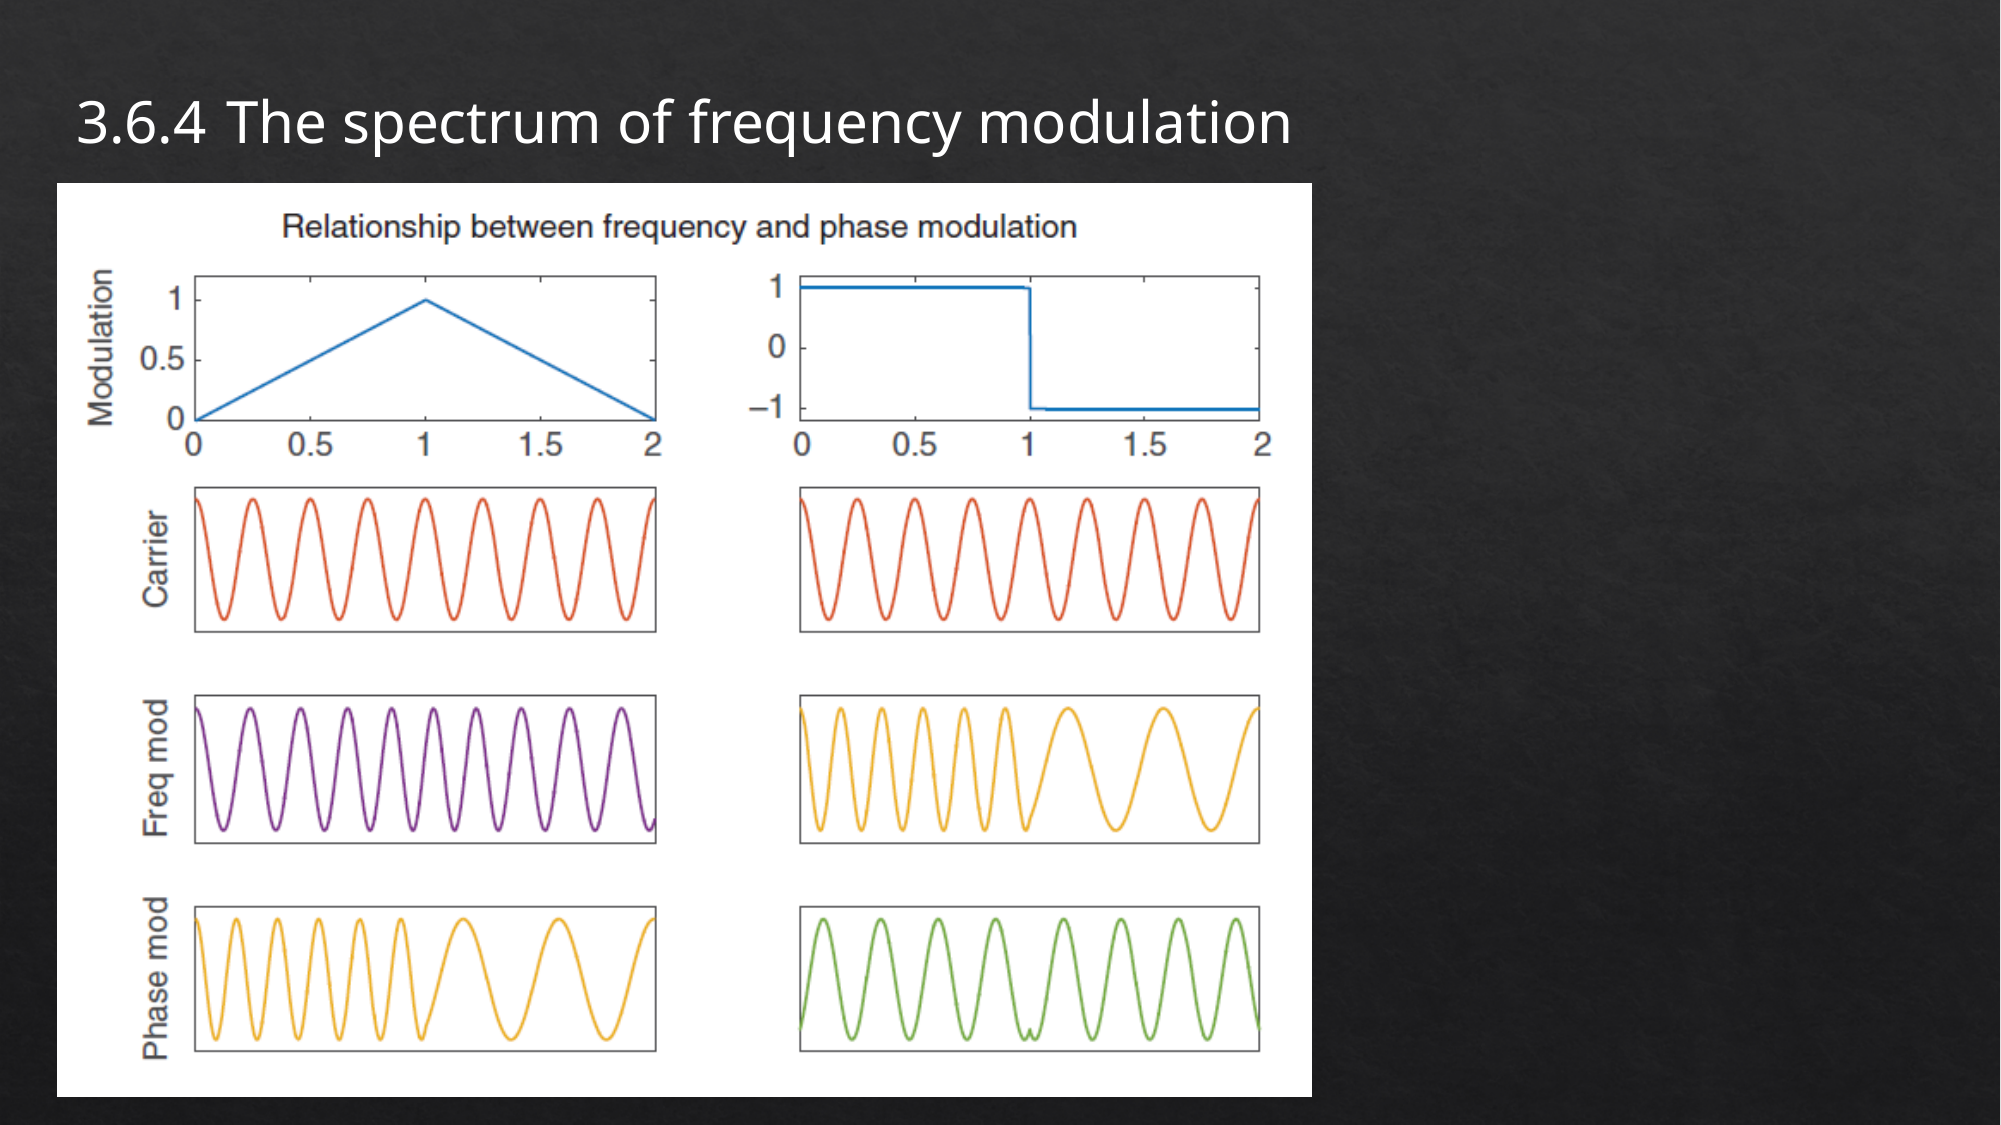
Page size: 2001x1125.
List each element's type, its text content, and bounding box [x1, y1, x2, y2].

text_box 3.6.4 The spectrum of frequency modulation [61, 78, 1309, 163]
picture [57, 182, 1312, 1098]
